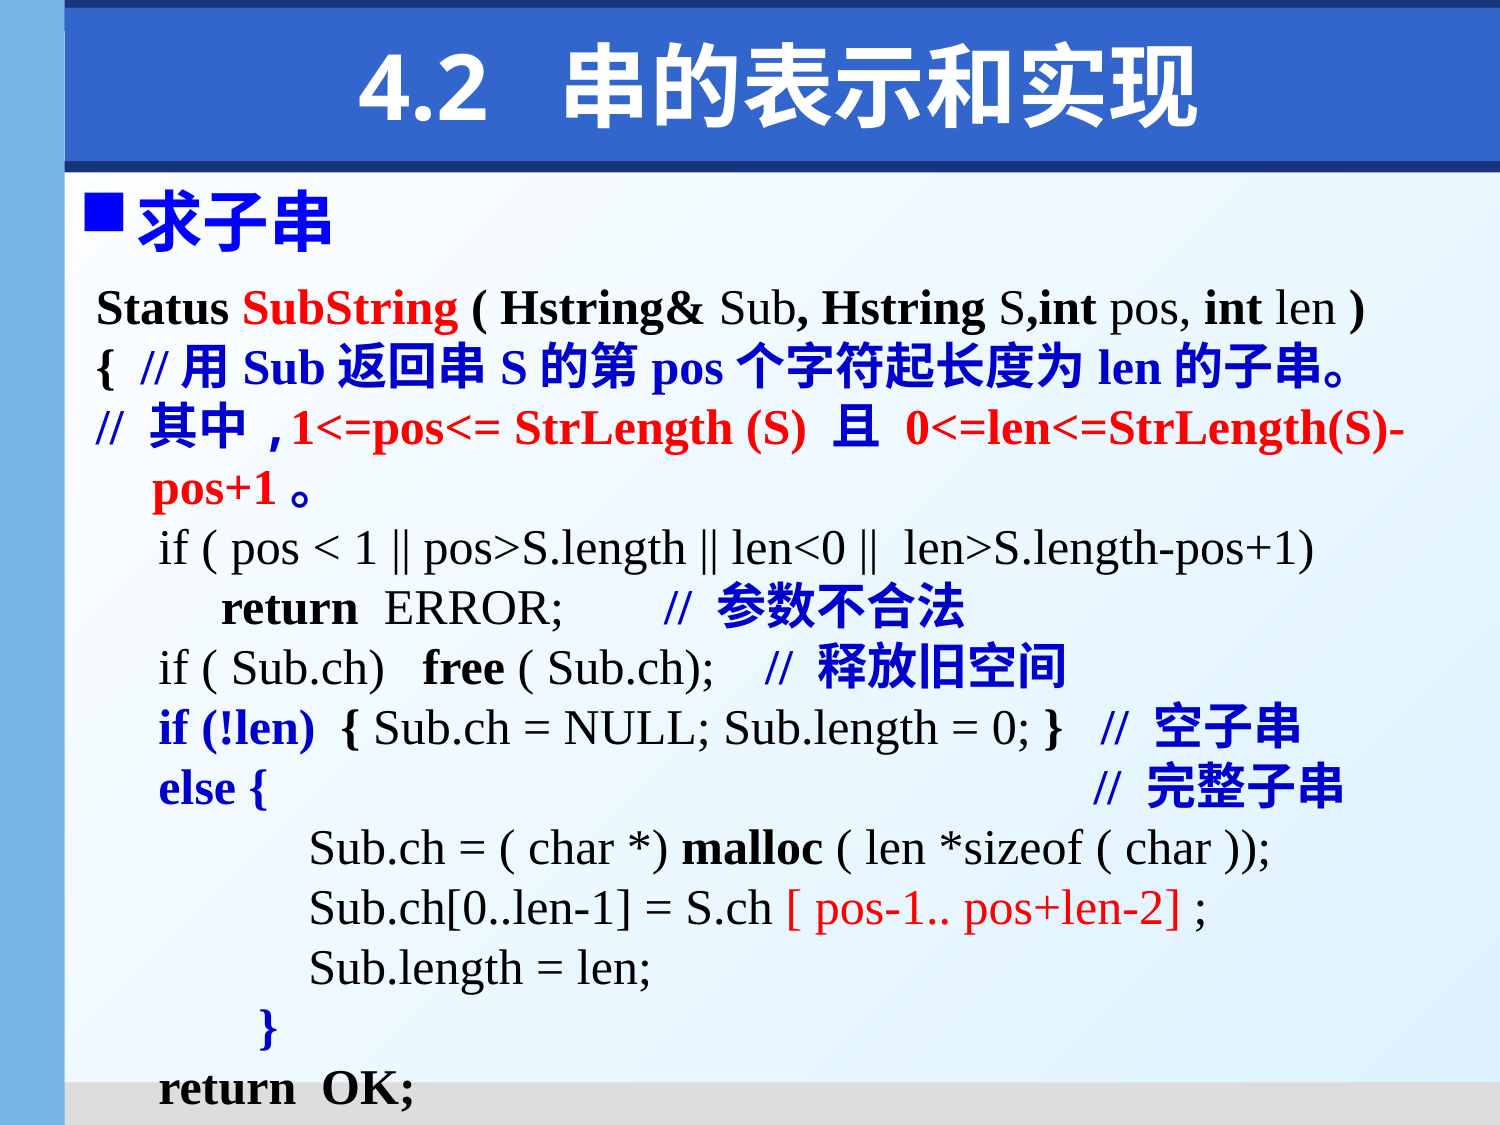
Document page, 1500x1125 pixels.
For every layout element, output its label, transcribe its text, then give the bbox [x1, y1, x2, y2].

text_box Status SubString ( Hstring& Sub, Hstring S,int pos, int len ) { //用Sub返回串S的第pos个字符起长度为len的子串。 // 其中,1<=pos<= StrLength (S) 且 0<=len<=StrLength(S)-pos+1。 if ( pos < 1 || pos>S.length || len<0 || len>S.length-pos+1) return ERROR; // 参数不合法 if ( Sub.ch) free ( Sub.ch); // 释放旧空间 if (!len) { Sub.ch = NULL; Sub.length = 0; } // 空子串 else { // 完整子串 Sub.ch = ( char *) malloc ( len *sizeof ( char )); Sub.ch[0..len-1] = S.ch [ pos-1.. pos+len-2] ; Sub.length = len; } return OK; } [80, 267, 1500, 1118]
title 4.2 串的表示和实现 [88, 19, 1471, 149]
list 求子串 [64, 172, 1471, 1059]
